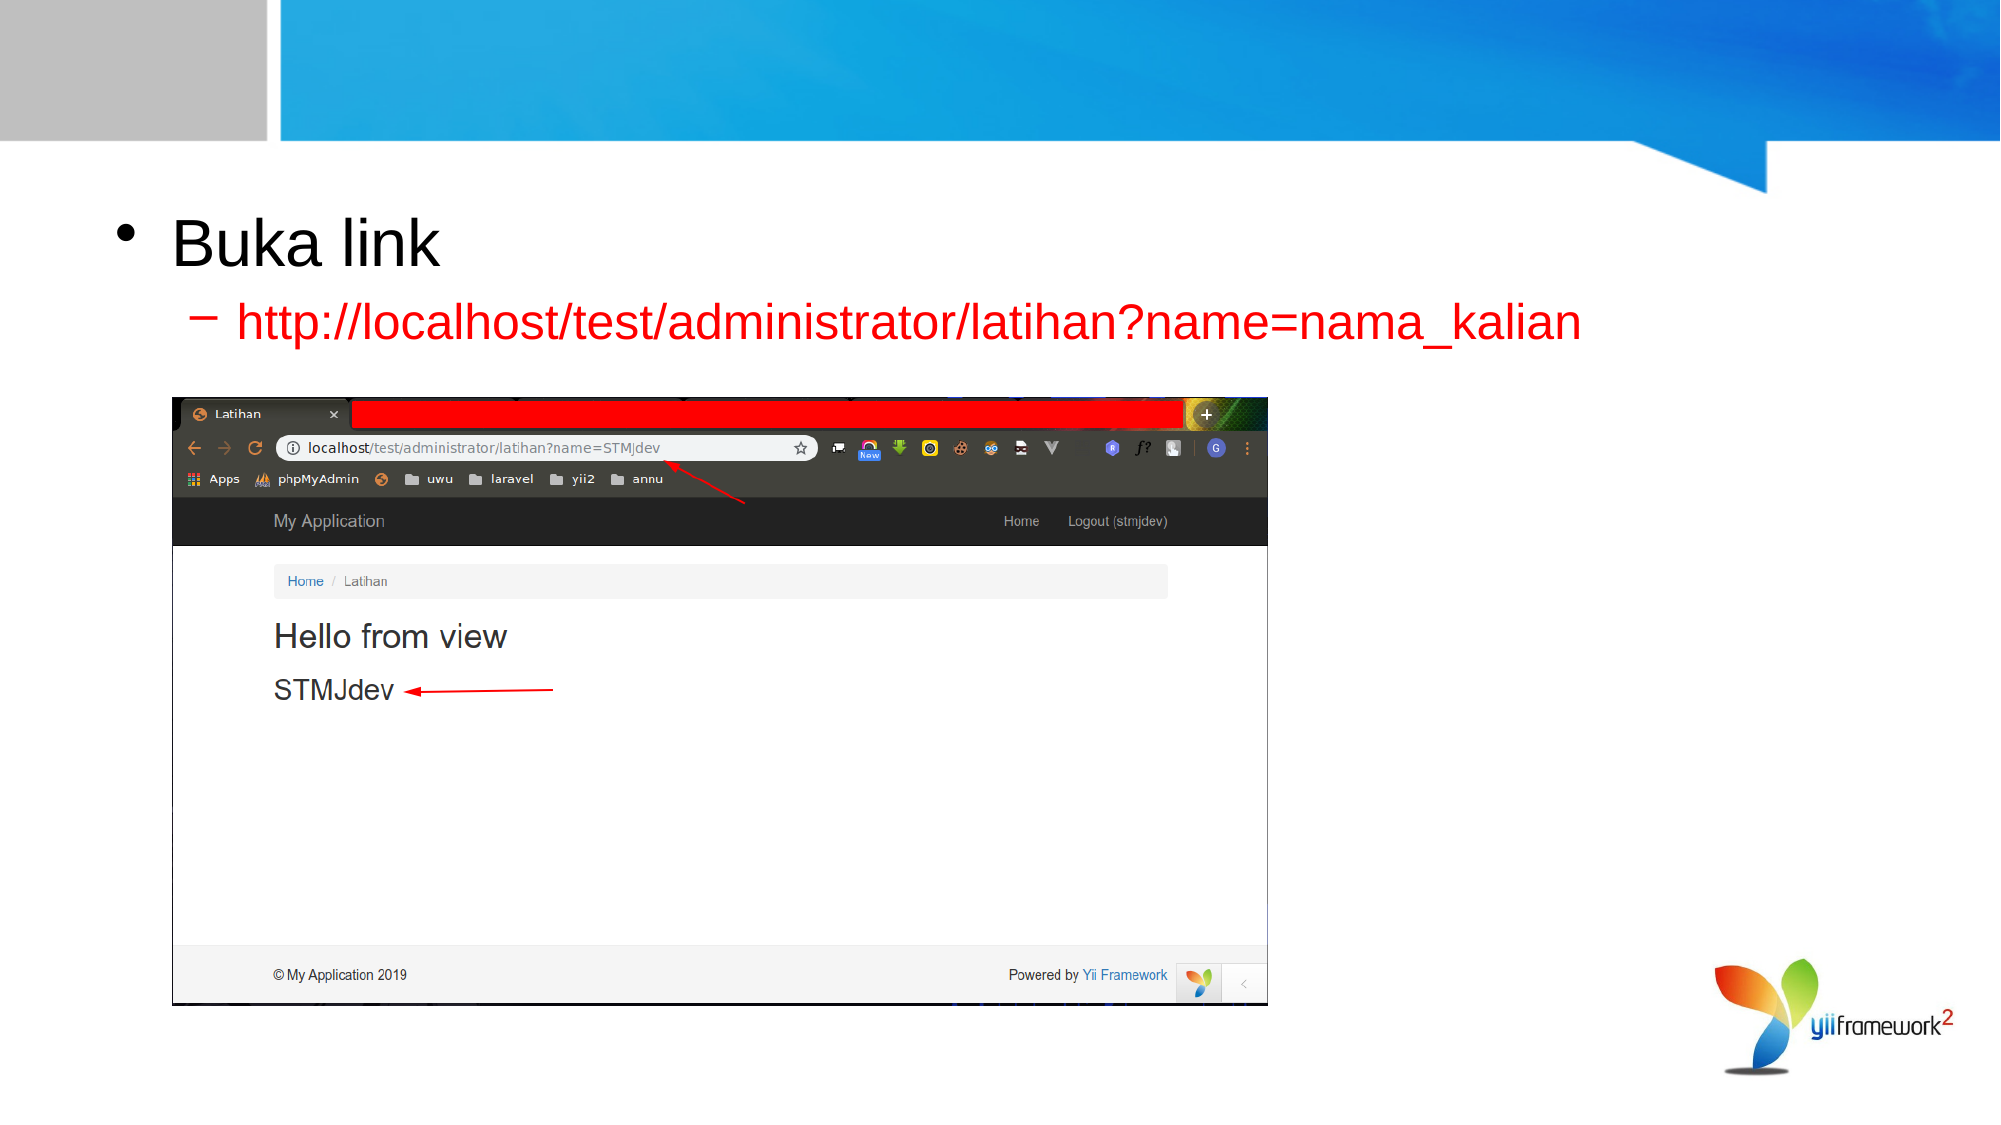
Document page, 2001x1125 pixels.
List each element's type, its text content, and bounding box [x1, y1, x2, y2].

list Buka link http://localhost/test/administrator/latihan?name=nama_kalian [99, 192, 1901, 1006]
picture [0, 0, 2000, 1125]
